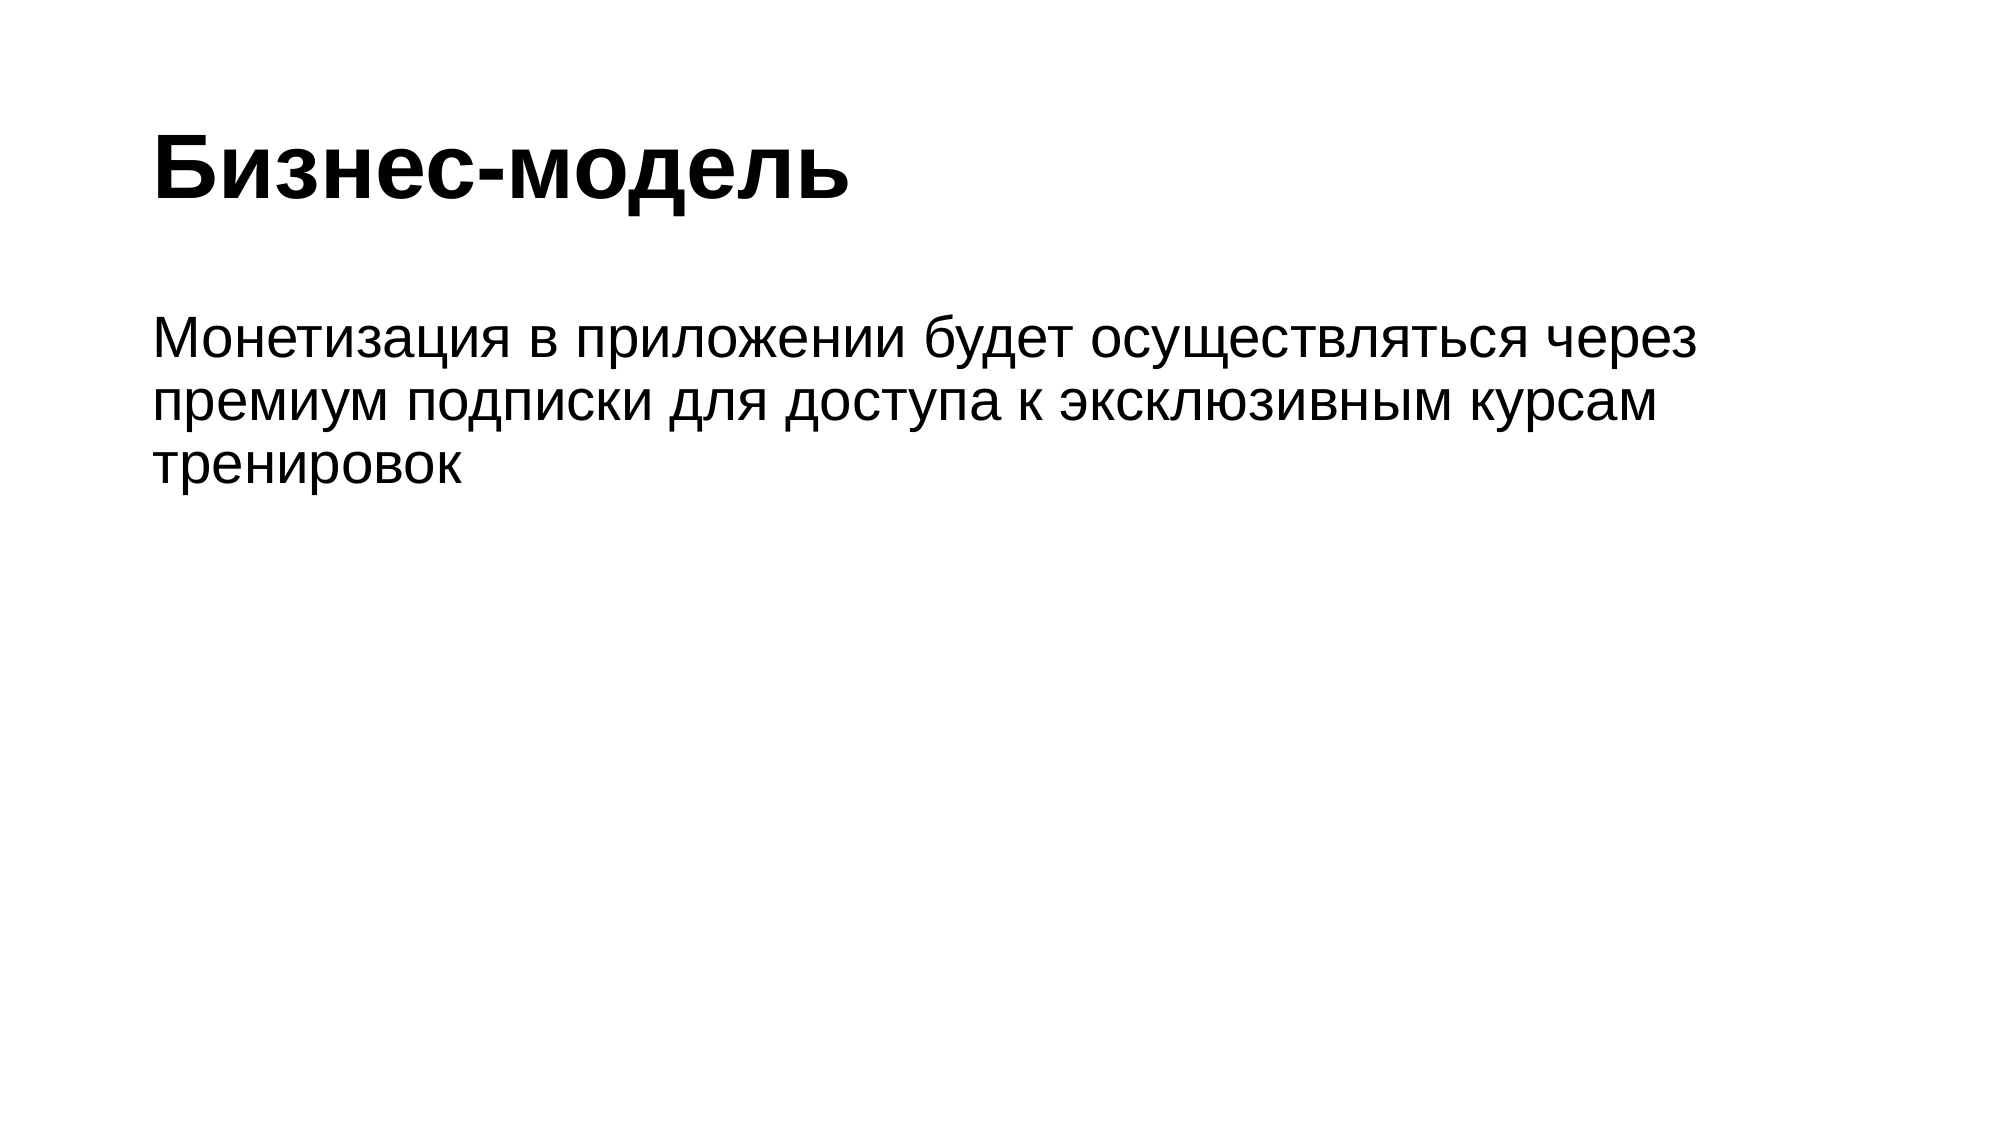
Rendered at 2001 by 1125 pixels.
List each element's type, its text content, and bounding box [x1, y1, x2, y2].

list Монетизация в приложении будет осуществляться через премиум подписки для доступа к эксклюзивным курсам тренировок [137, 299, 1863, 1014]
title Бизнес-модель [137, 59, 1863, 278]
